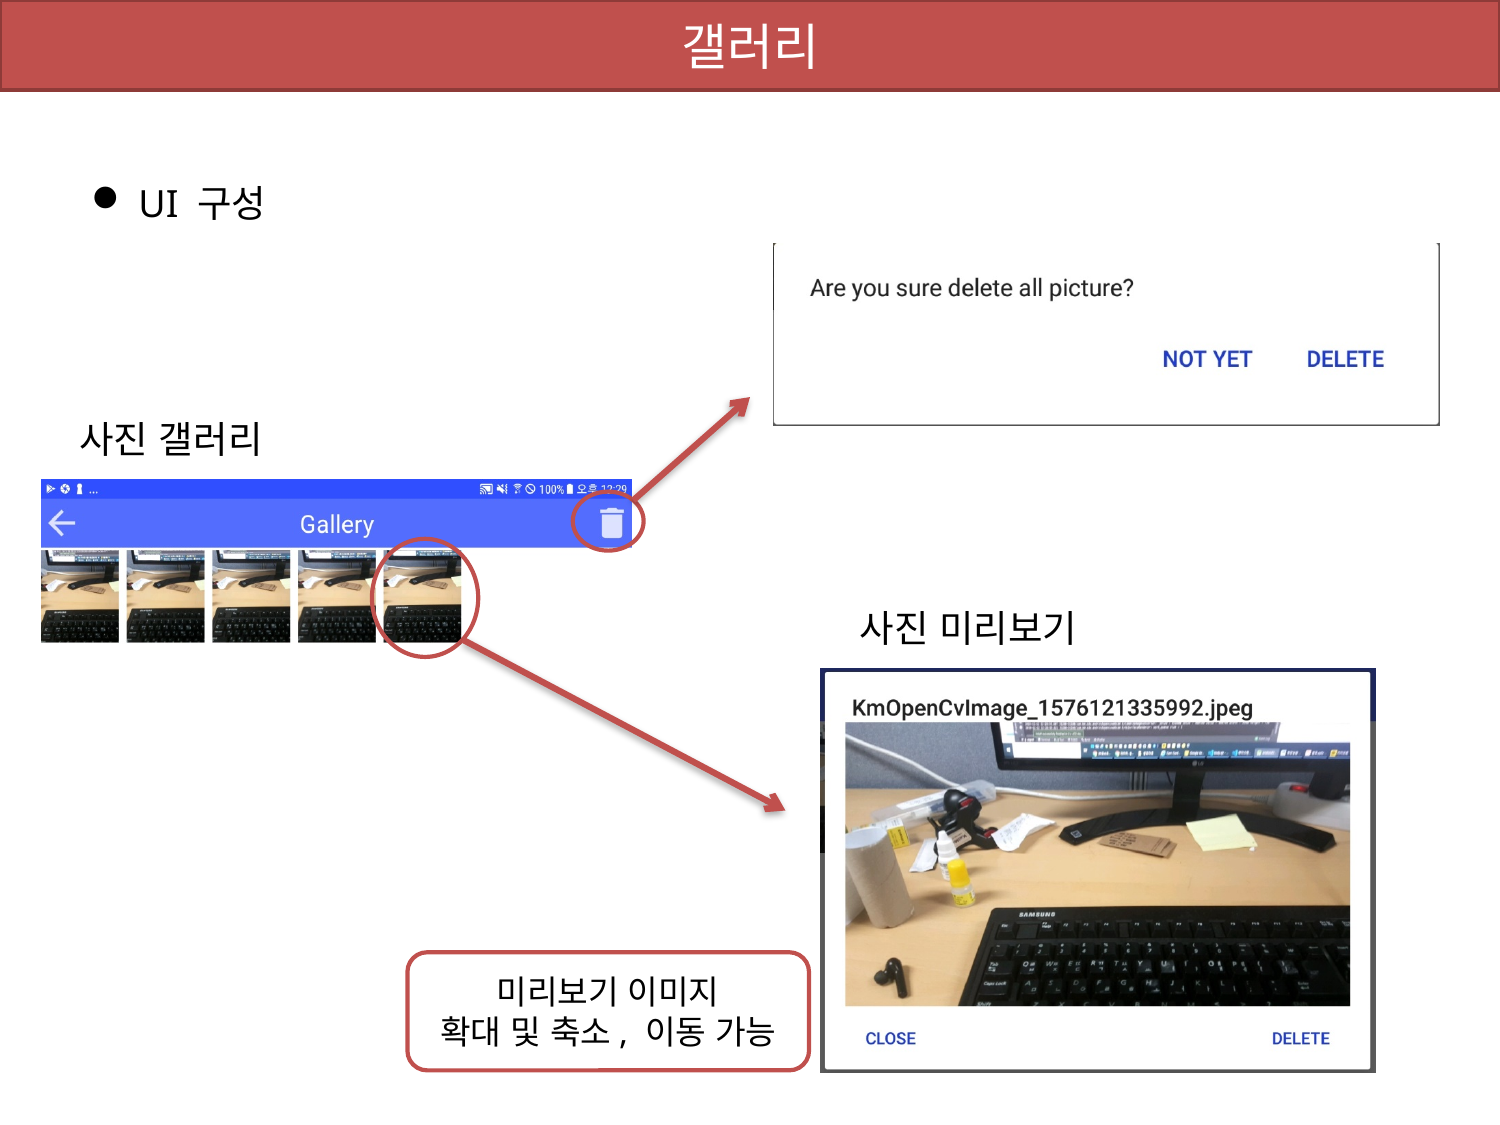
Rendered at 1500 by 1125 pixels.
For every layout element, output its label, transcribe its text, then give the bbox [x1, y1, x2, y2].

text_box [632, 396, 751, 501]
picture [773, 243, 1440, 426]
picture [41, 479, 633, 813]
text_box 미리보기 이미지 확대 및 축소, 이동 가능 [405, 950, 812, 1073]
picture [820, 668, 1377, 1073]
text_box [638, 510, 646, 541]
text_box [462, 639, 786, 811]
text_box 사진 갤러리 [41, 408, 302, 469]
text_box 갤러리 [0, 0, 1500, 92]
text_box UI 구성 [76, 172, 408, 233]
text_box 사진 미리보기 [820, 597, 1117, 658]
